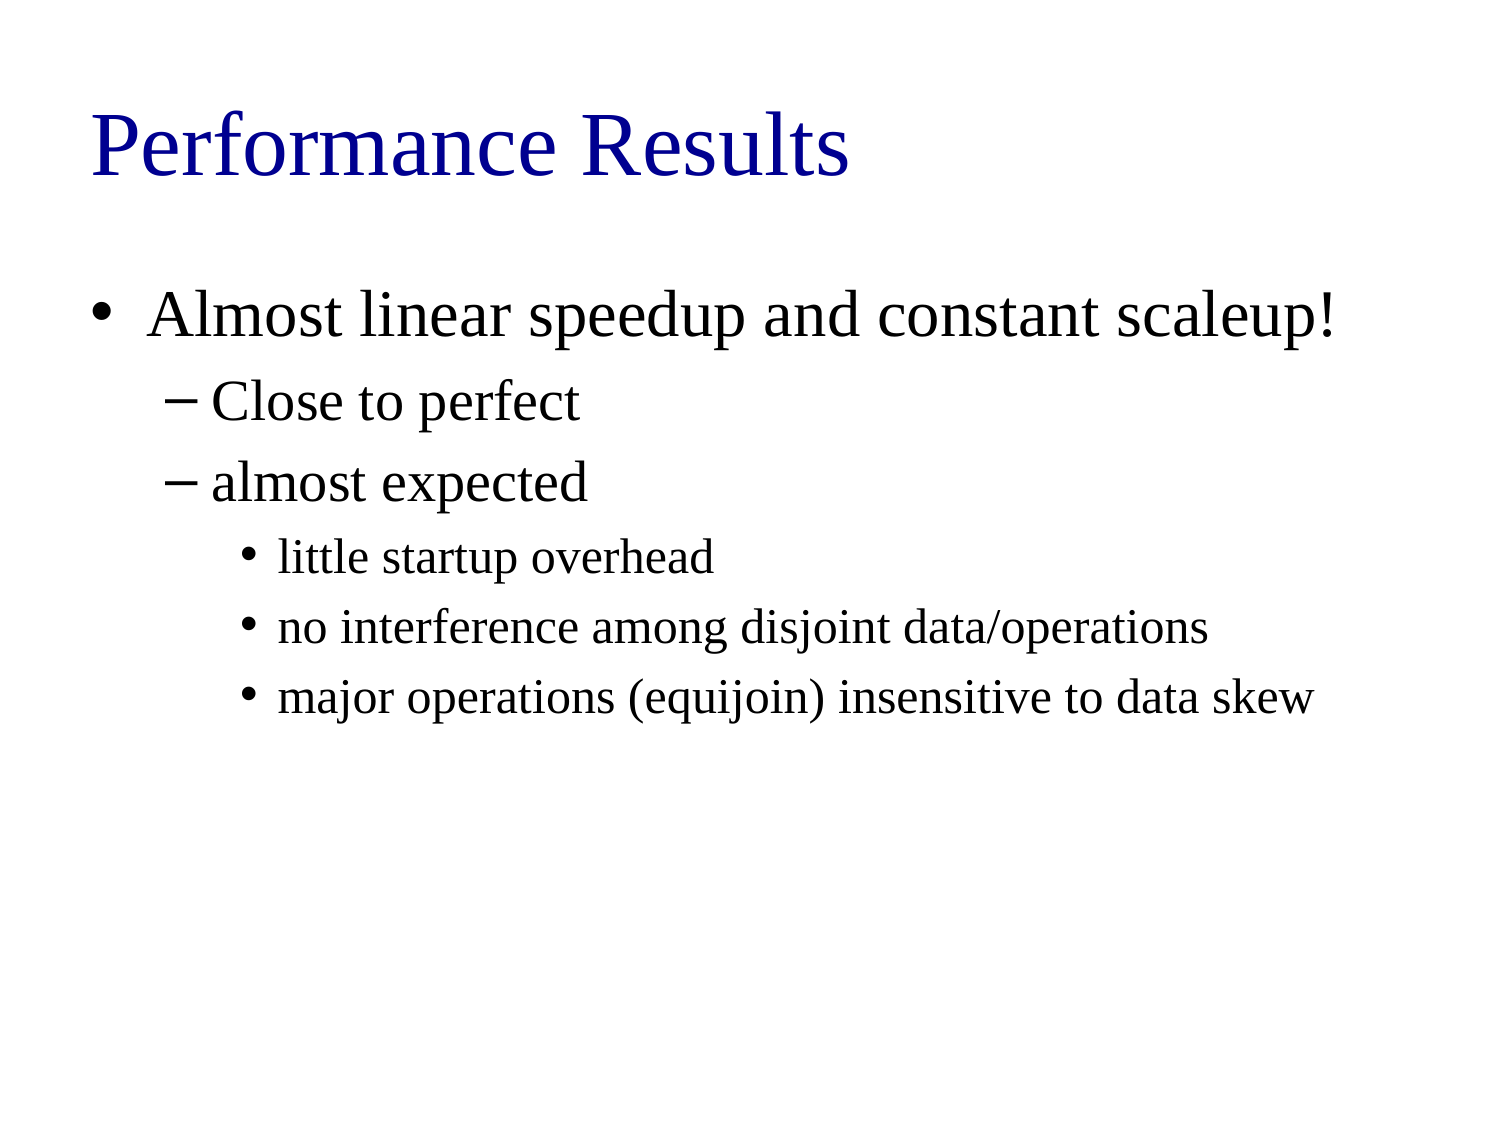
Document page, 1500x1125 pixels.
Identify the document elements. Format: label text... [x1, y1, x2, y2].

title Performance Results [75, 45, 1425, 233]
list Almost linear speedup and constant scaleup! Close to perfect almost expected little startup overhead no interference among disjoint data/operations major operations (equijoin) insensitive to data skew [75, 262, 1425, 1005]
